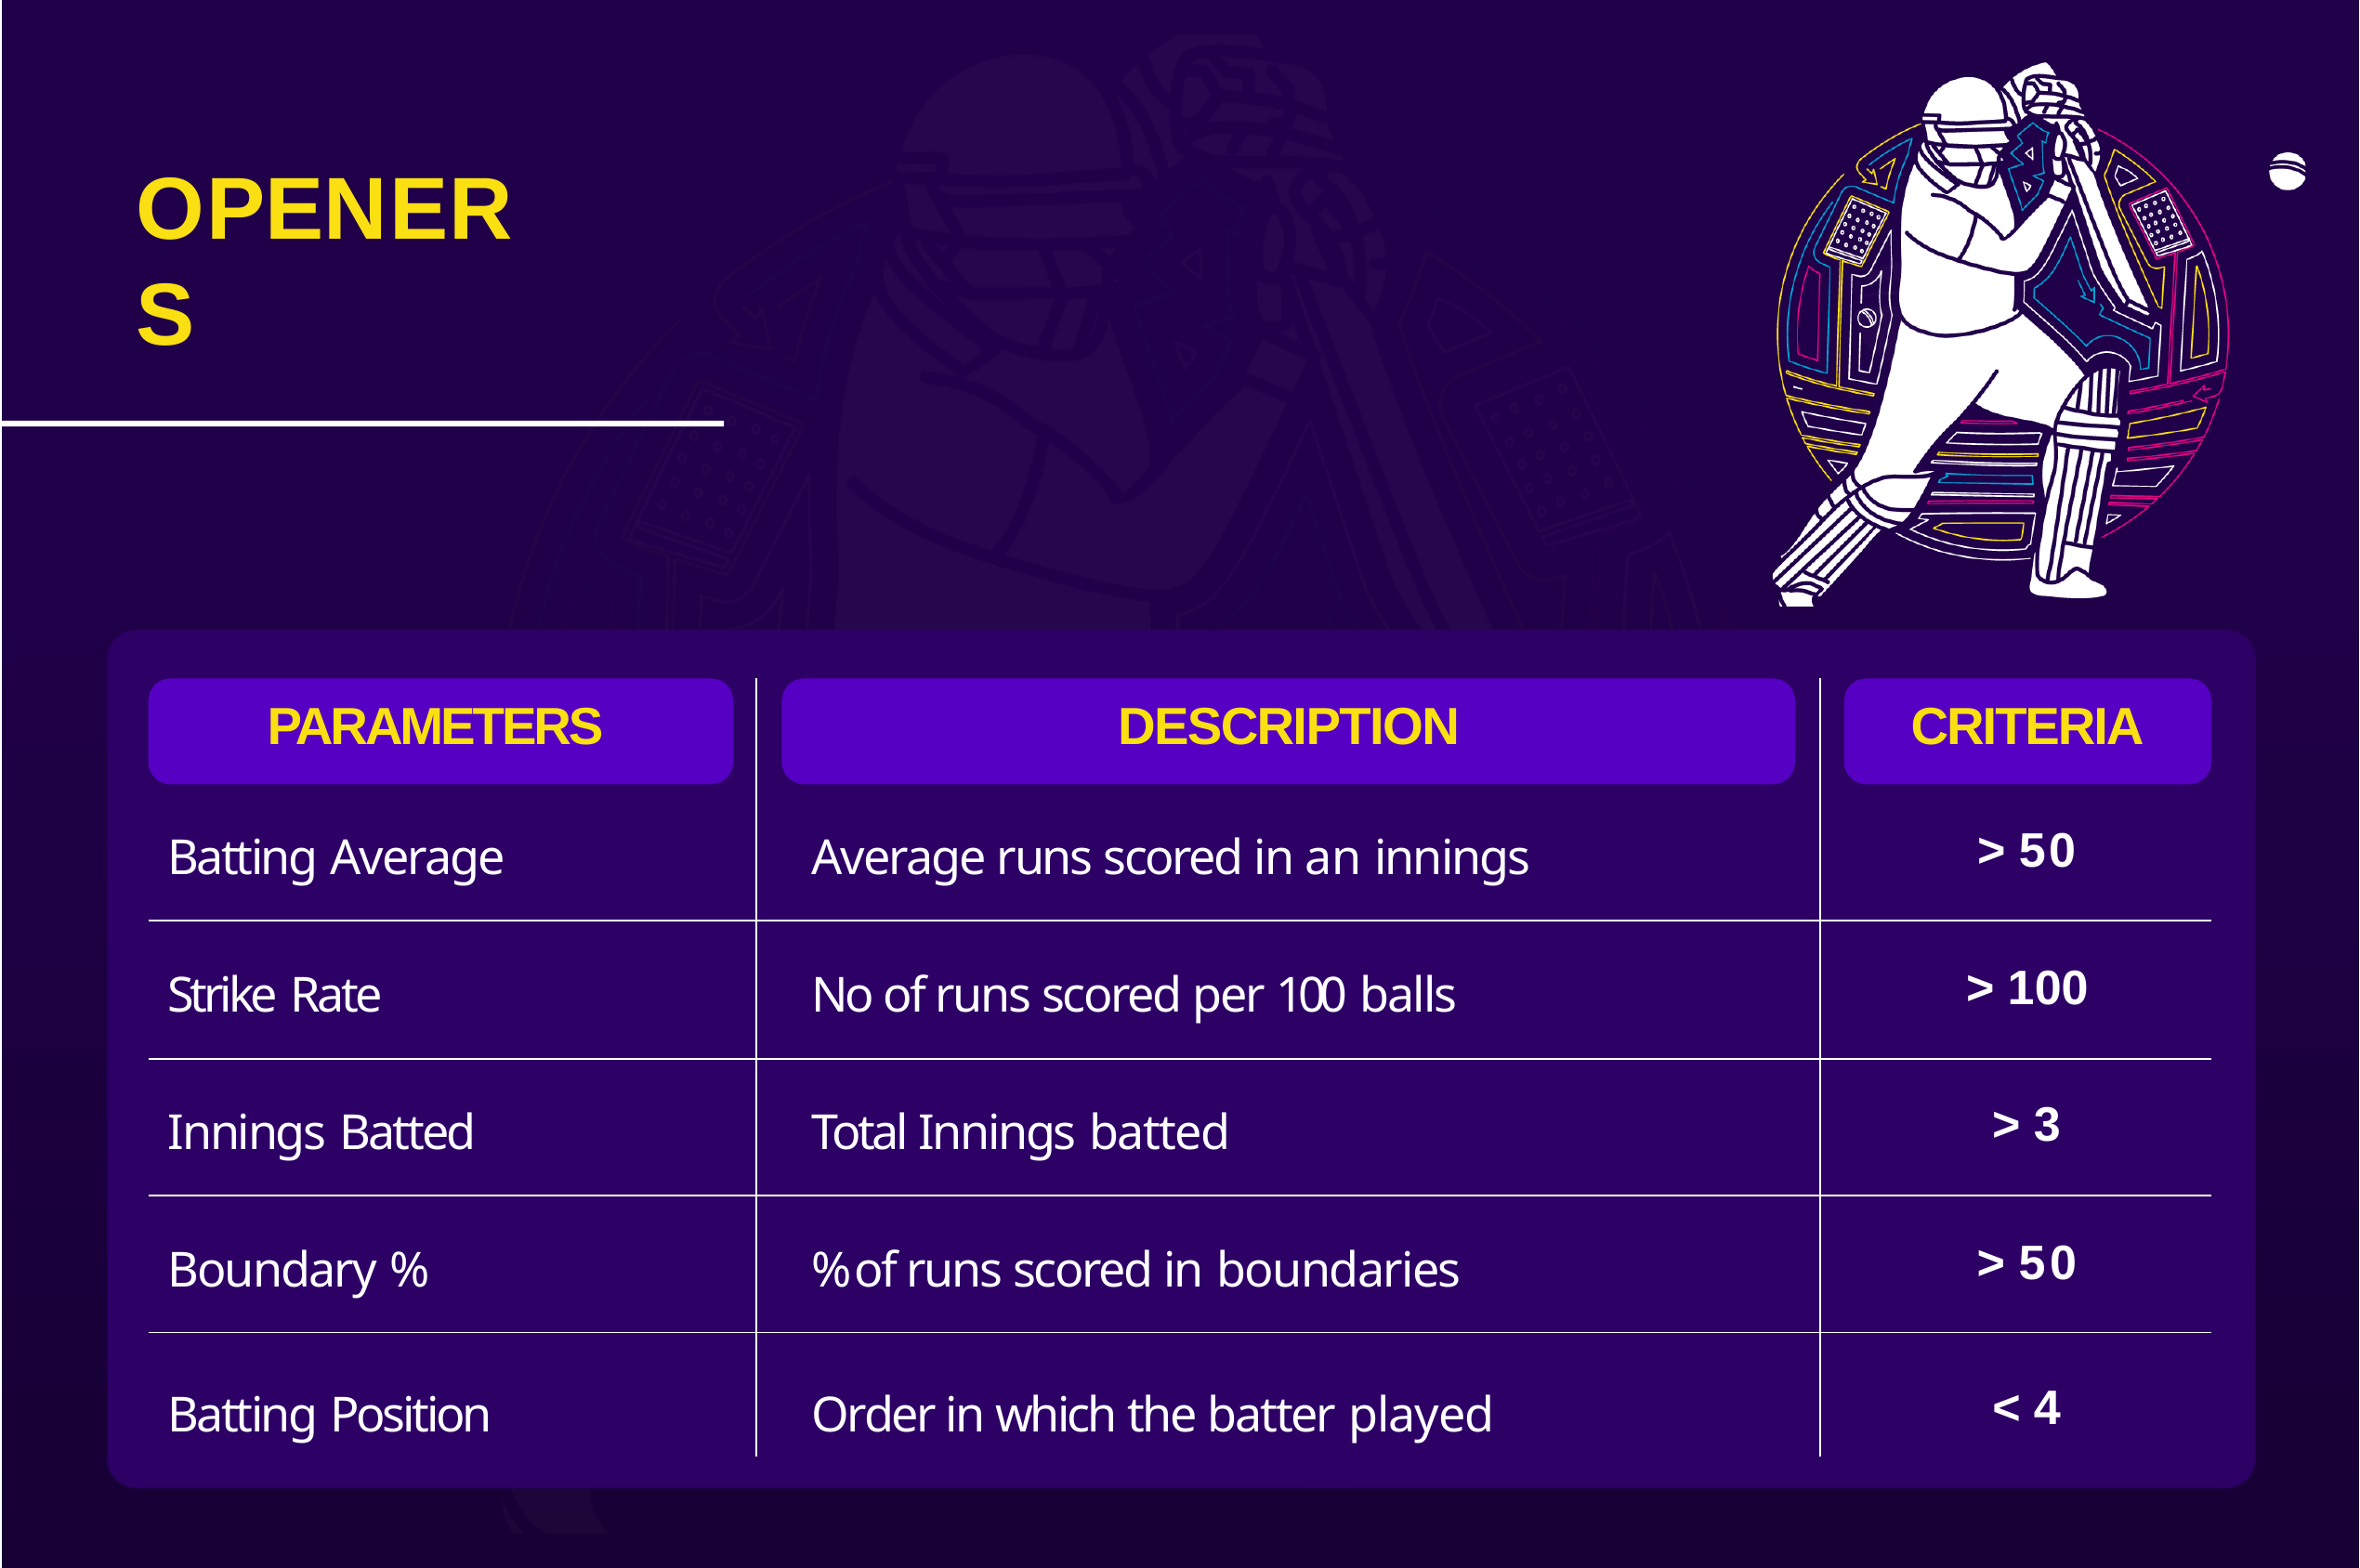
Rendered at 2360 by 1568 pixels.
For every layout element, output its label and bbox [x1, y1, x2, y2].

text_box [0, 0, 2360, 1568]
